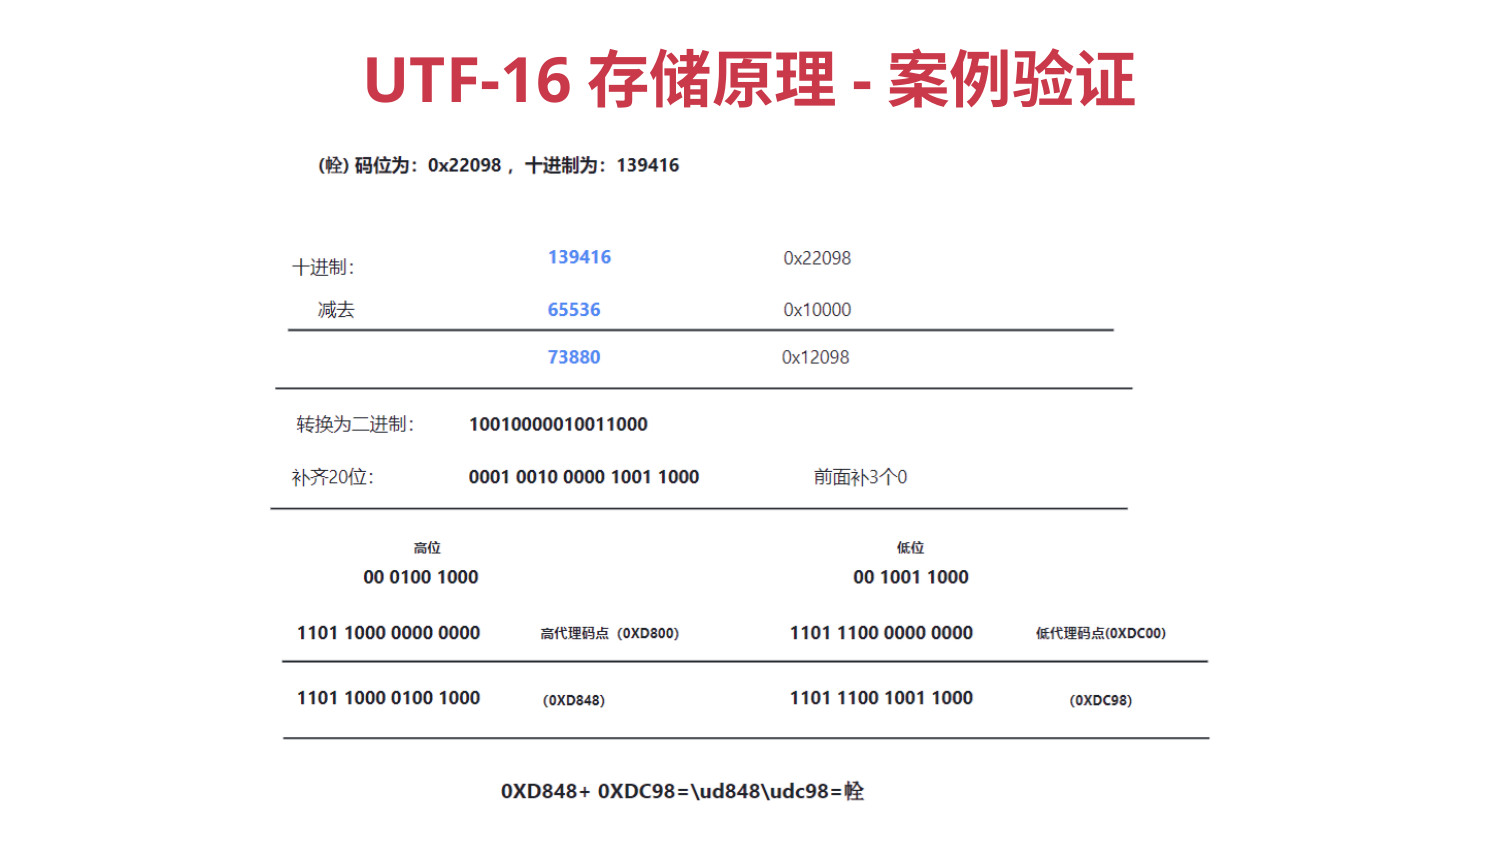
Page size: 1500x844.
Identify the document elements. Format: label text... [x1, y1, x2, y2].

picture [265, 122, 1264, 823]
text_box UTF-16存储原理-案例验证 [347, 32, 1153, 122]
